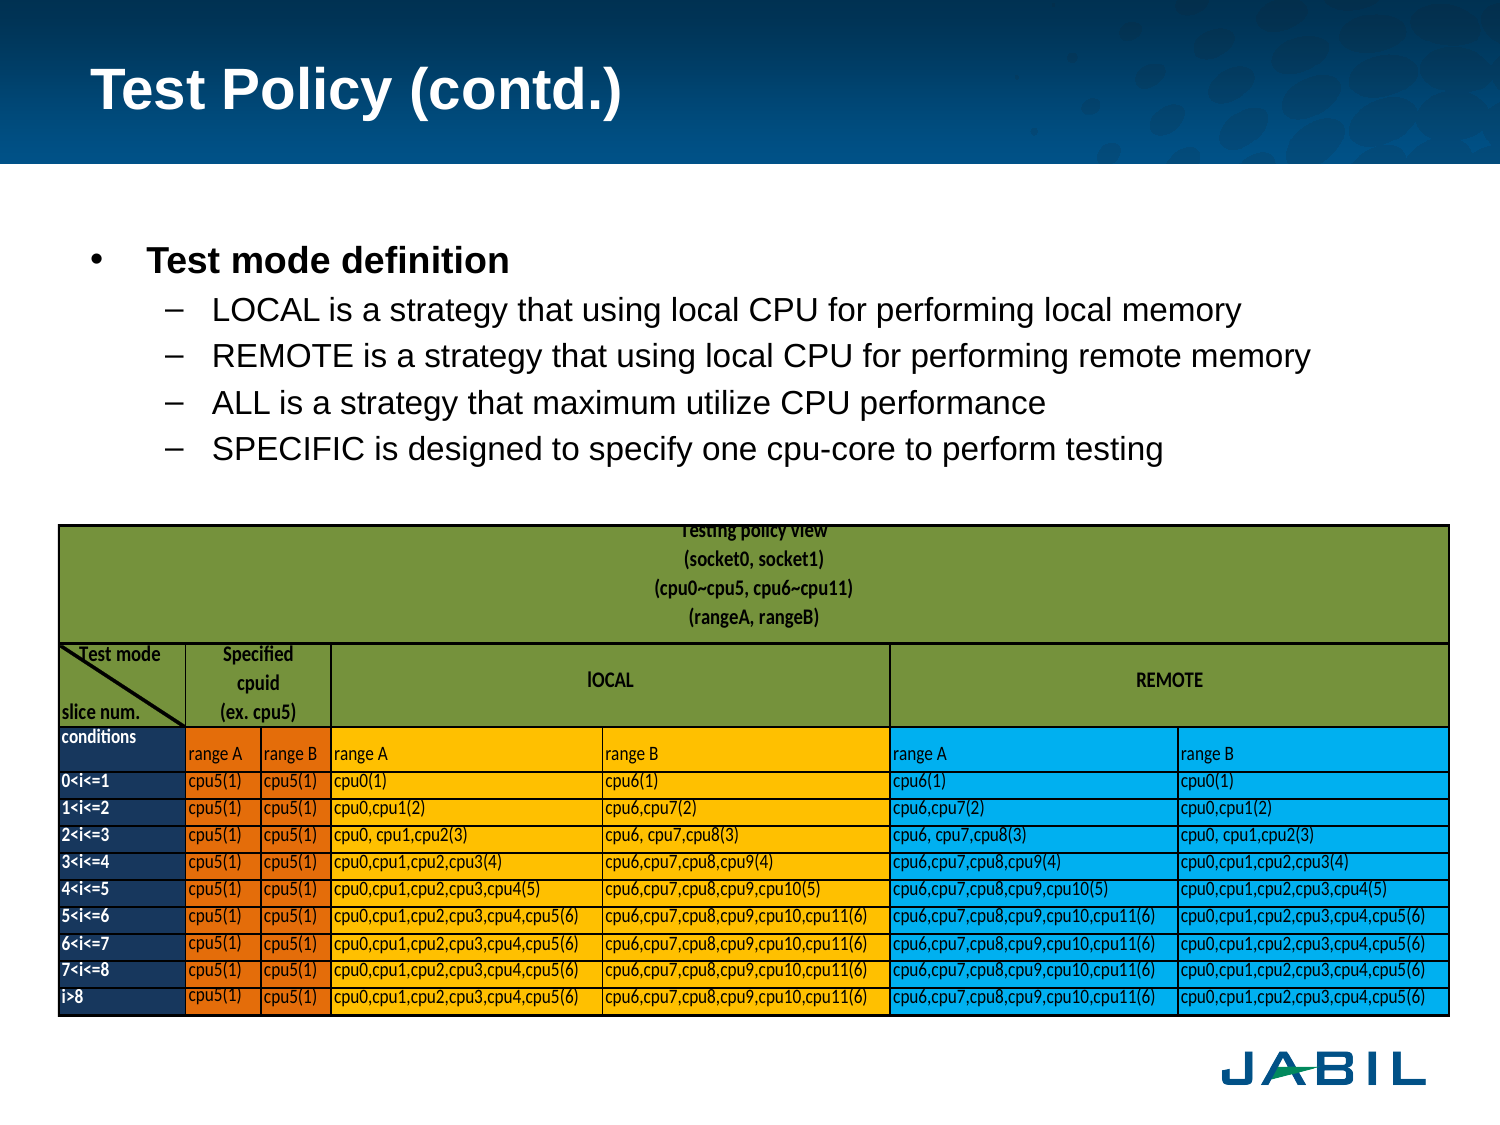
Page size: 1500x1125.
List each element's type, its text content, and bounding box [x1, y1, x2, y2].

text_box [57, 523, 1451, 1018]
picture [1219, 1049, 1428, 1087]
title Test Policy (contd.) [75, 4, 1425, 169]
picture [0, 0, 1500, 164]
list Test mode definition LOCAL is a strategy that using local CPU for performing local memory REMOTE is a strategy that using local CPU for performing remote memory ALL is a strategy that maximum utilize CPU performance SPECIFIC is designed to specify one cpu-core to perform testing [75, 228, 1425, 504]
